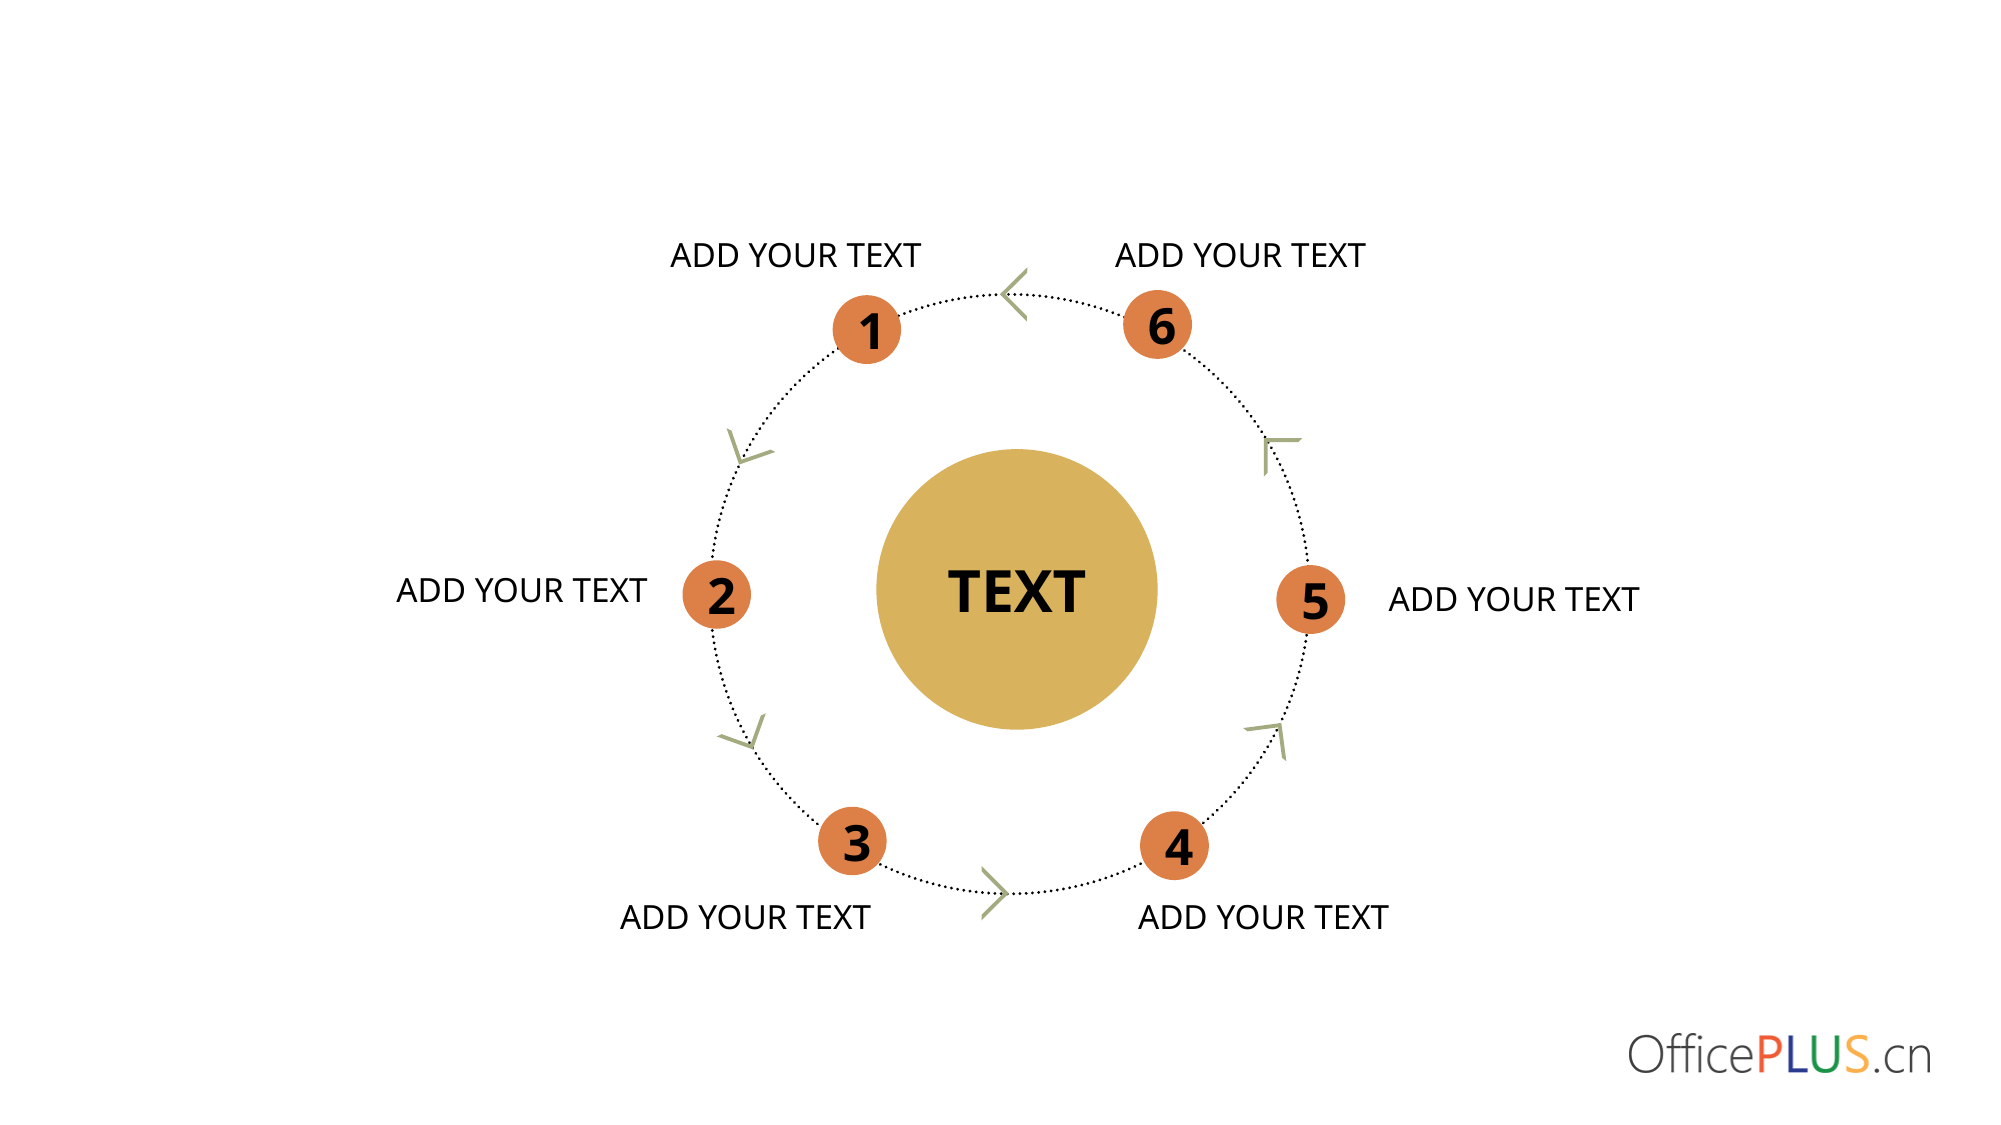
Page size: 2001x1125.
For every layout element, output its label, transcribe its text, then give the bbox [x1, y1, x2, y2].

text_box 2 [681, 559, 753, 630]
text_box ADD YOUR TEXT [1374, 570, 1656, 626]
text_box [1262, 437, 1305, 480]
text_box TEXT [875, 448, 1159, 731]
text_box 6 [1122, 288, 1194, 360]
text_box ADD YOUR TEXT [381, 561, 663, 617]
text_box [713, 711, 768, 751]
text_box ADD YOUR TEXT [655, 227, 937, 282]
text_box [1240, 721, 1288, 764]
text_box 3 [817, 805, 888, 877]
text_box 5 [1275, 564, 1347, 635]
text_box ADD YOUR TEXT [1123, 888, 1405, 944]
text_box [998, 264, 1029, 325]
text_box 4 [1139, 810, 1210, 882]
text_box [711, 293, 1309, 895]
text_box 1 [831, 294, 903, 366]
text_box [724, 426, 779, 466]
text_box ADD YOUR TEXT [1100, 227, 1382, 282]
text_box [980, 863, 1011, 923]
picture [1629, 1033, 1930, 1074]
text_box ADD YOUR TEXT [605, 888, 887, 944]
